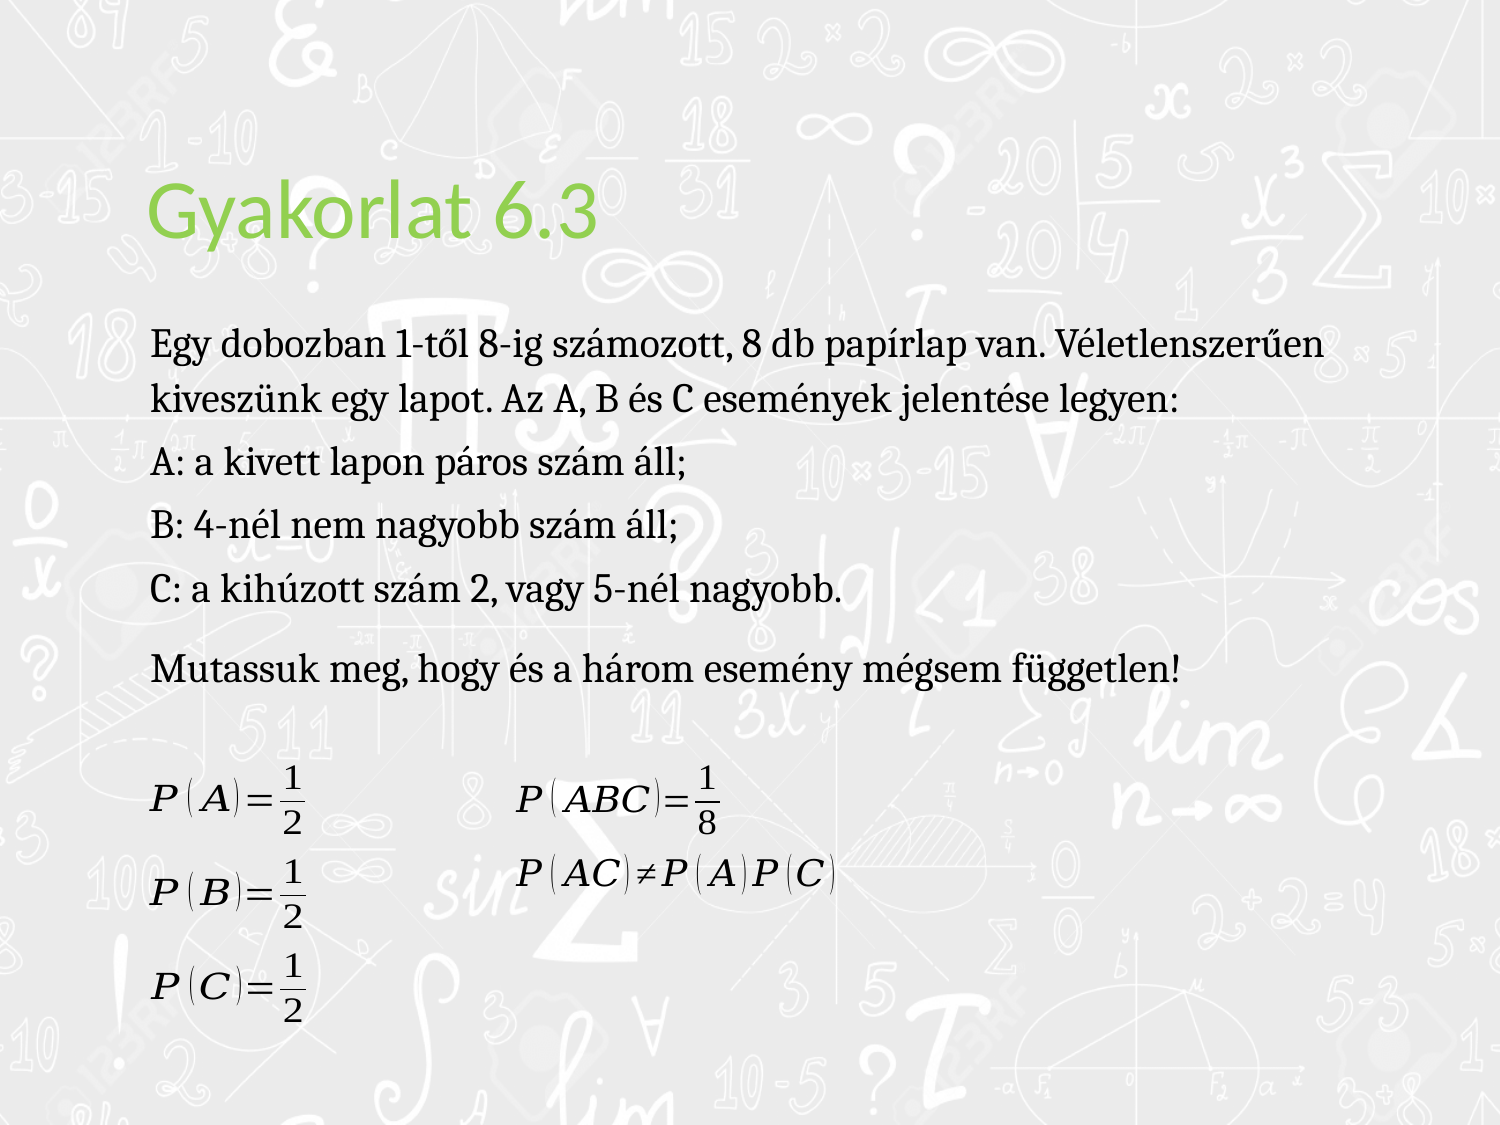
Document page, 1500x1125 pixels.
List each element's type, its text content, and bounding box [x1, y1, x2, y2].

title Gyakorlat 6.3 [131, 79, 1370, 344]
